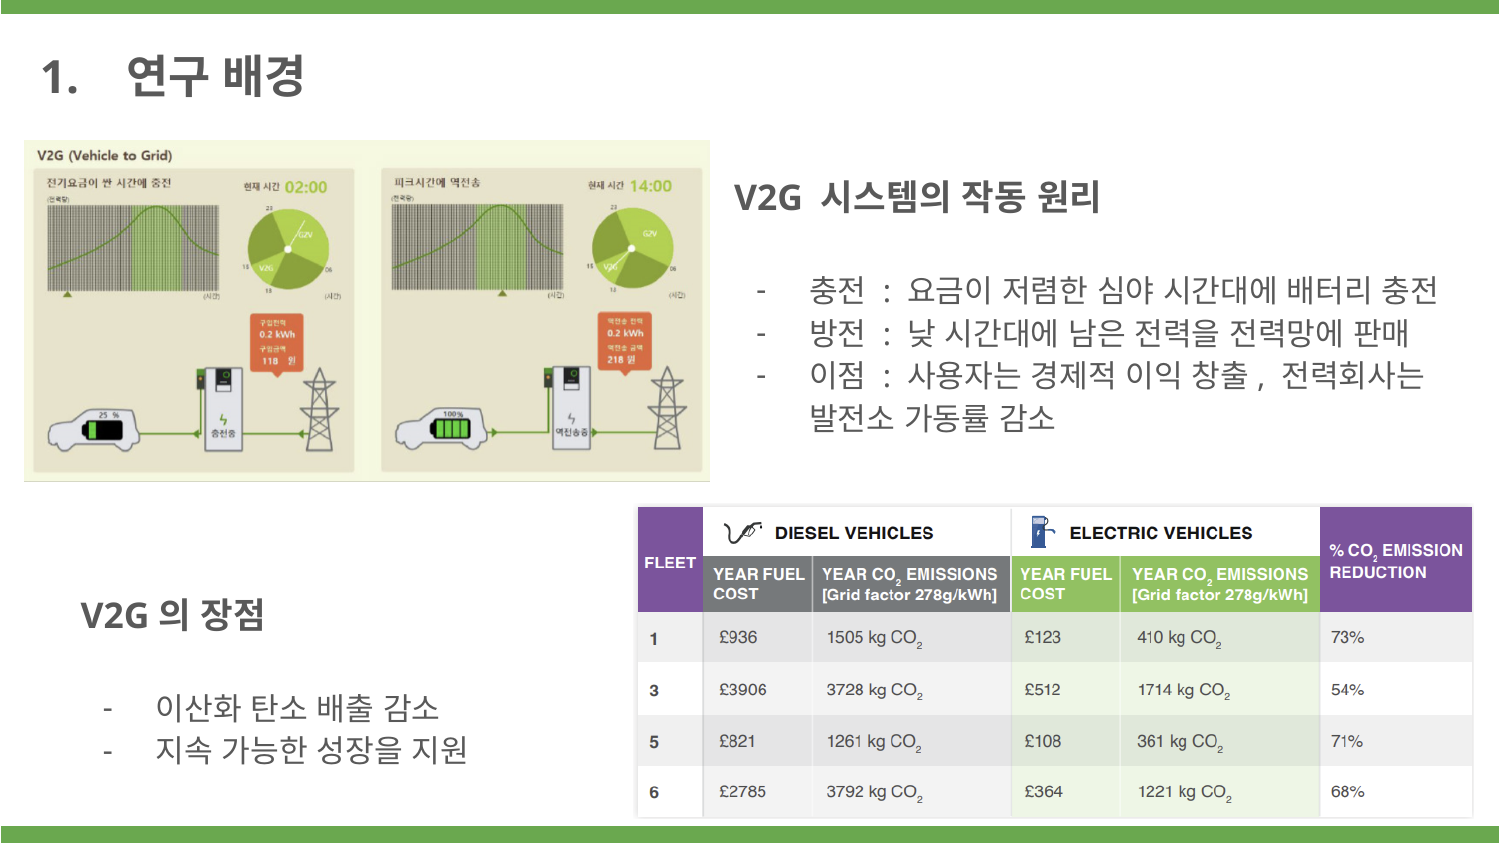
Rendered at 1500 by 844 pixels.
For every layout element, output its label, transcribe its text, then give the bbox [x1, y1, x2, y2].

picture [24, 139, 710, 482]
text_box [0, 825, 1500, 844]
text_box V2G의 장점 이산화 탄소 배출 감소 지속 가능한 성장을 지원 [65, 572, 615, 785]
text_box V2G 시스템의 작동 원리 충전 : 요금이 저렴한 심야 시간대에 배터리 충전 방전 : 낮 시간대에 남은 전력을 전력망에 판매 이점 : 사용자는 경제적 이익 창출, 전력회사는 발전소 가동률 감소 [719, 154, 1500, 452]
text_box [0, 0, 1500, 15]
text_box 1. 연구 배경 [24, 32, 392, 118]
picture [633, 502, 1474, 819]
